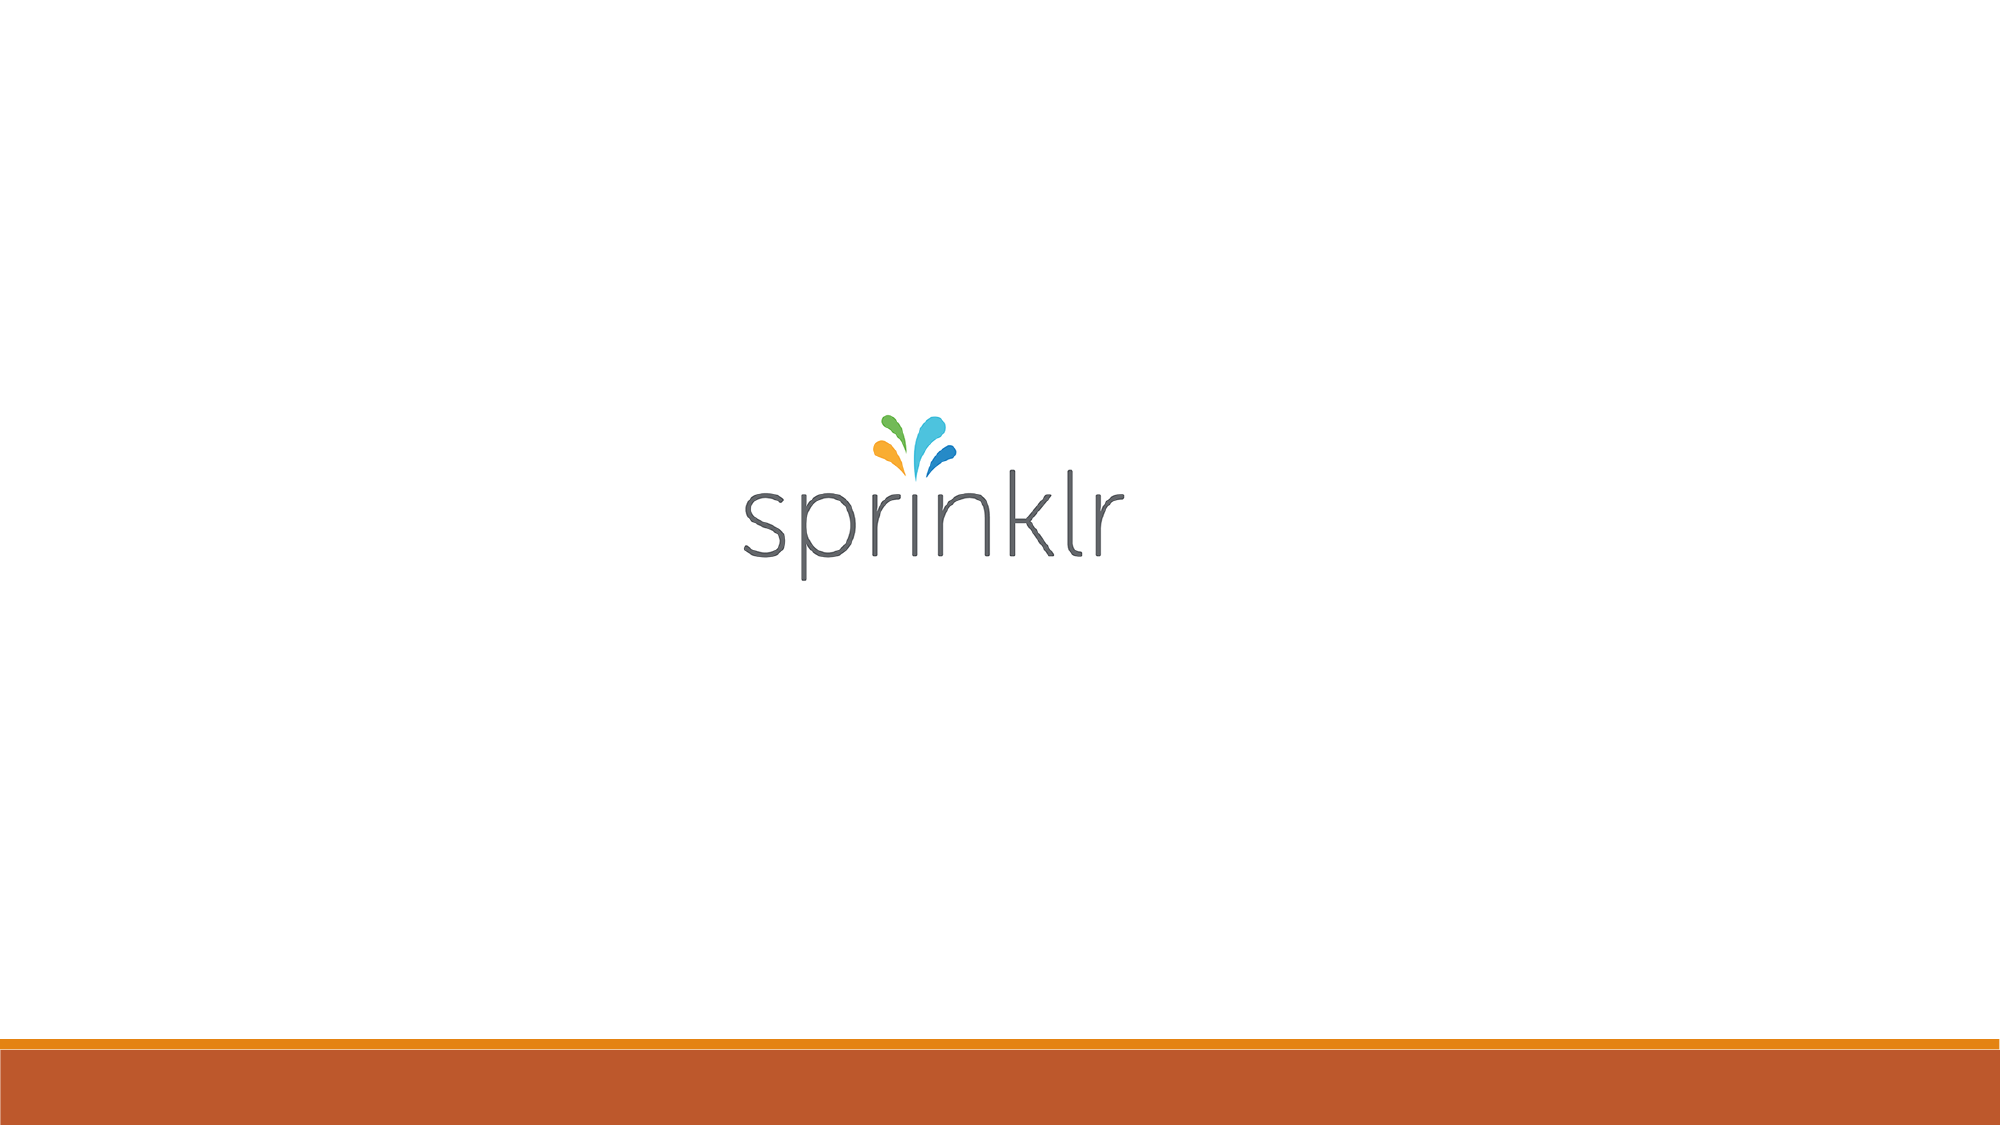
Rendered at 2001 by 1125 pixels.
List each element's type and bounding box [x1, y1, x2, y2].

picture [621, 382, 1246, 613]
